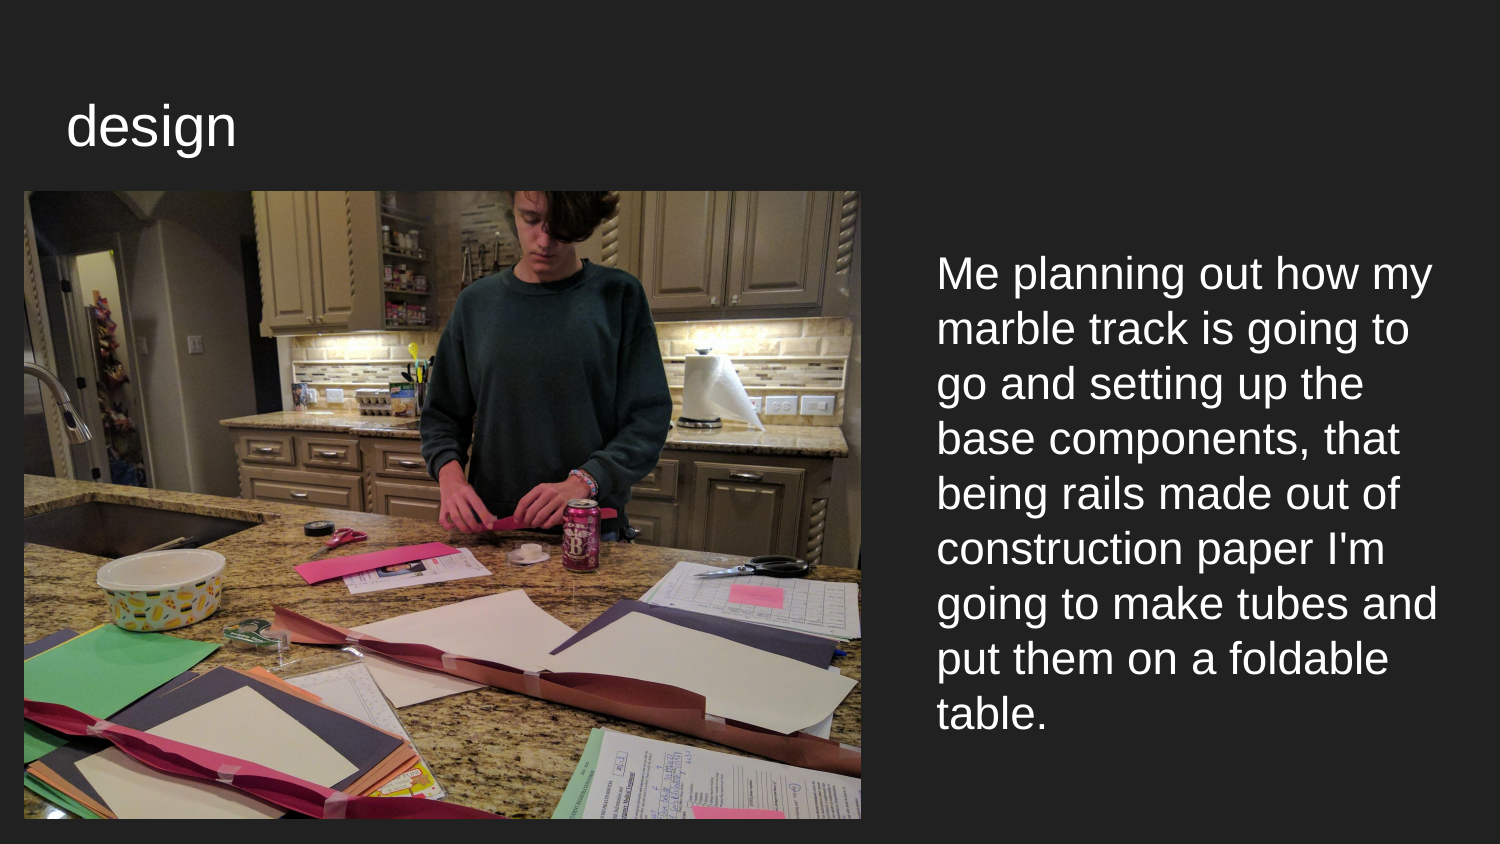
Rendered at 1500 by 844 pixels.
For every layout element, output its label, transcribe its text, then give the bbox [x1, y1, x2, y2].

title design [51, 72, 1449, 167]
picture [24, 191, 861, 819]
text_box Me planning out how my marble track is going to go and setting up the base components, that being rails made out of construction paper I'm going to make tubes and put them on a foldable table. [921, 228, 1461, 369]
